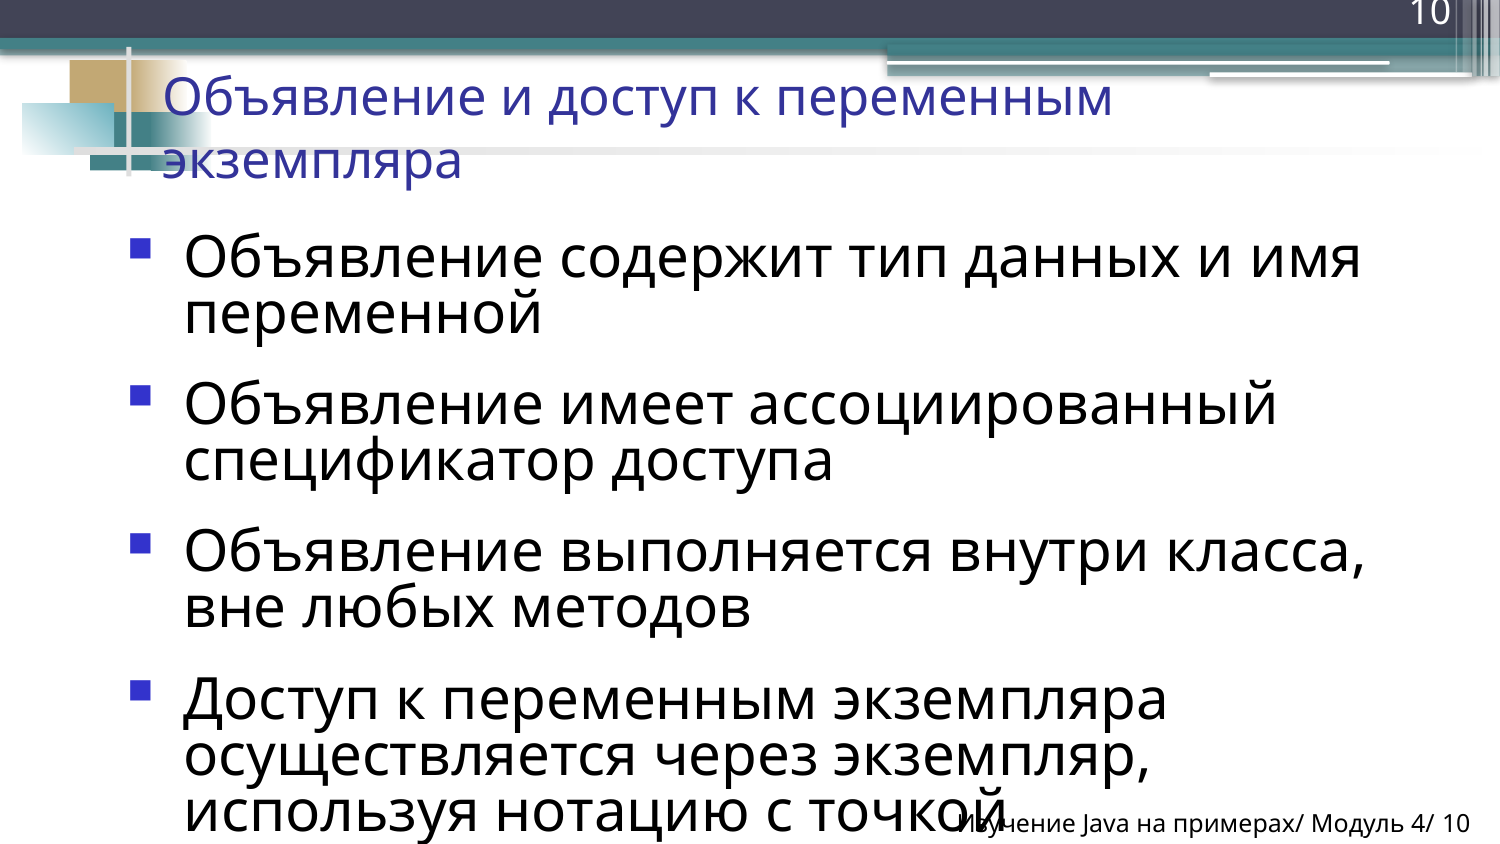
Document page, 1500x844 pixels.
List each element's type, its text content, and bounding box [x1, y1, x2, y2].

title Объявление и доступ к переменным экземпляра [147, 55, 1426, 197]
slide_number 10 [1341, 0, 1466, 46]
text_box Объявление содержит тип данных и имя переменной Объявление имеет ассоциированный спецификатор доступа Объявление выполняется внутри класса, вне любых методов Доступ к переменным экземпляра осуществляется через экземпляр, используя нотацию с точкой [112, 225, 1463, 291]
